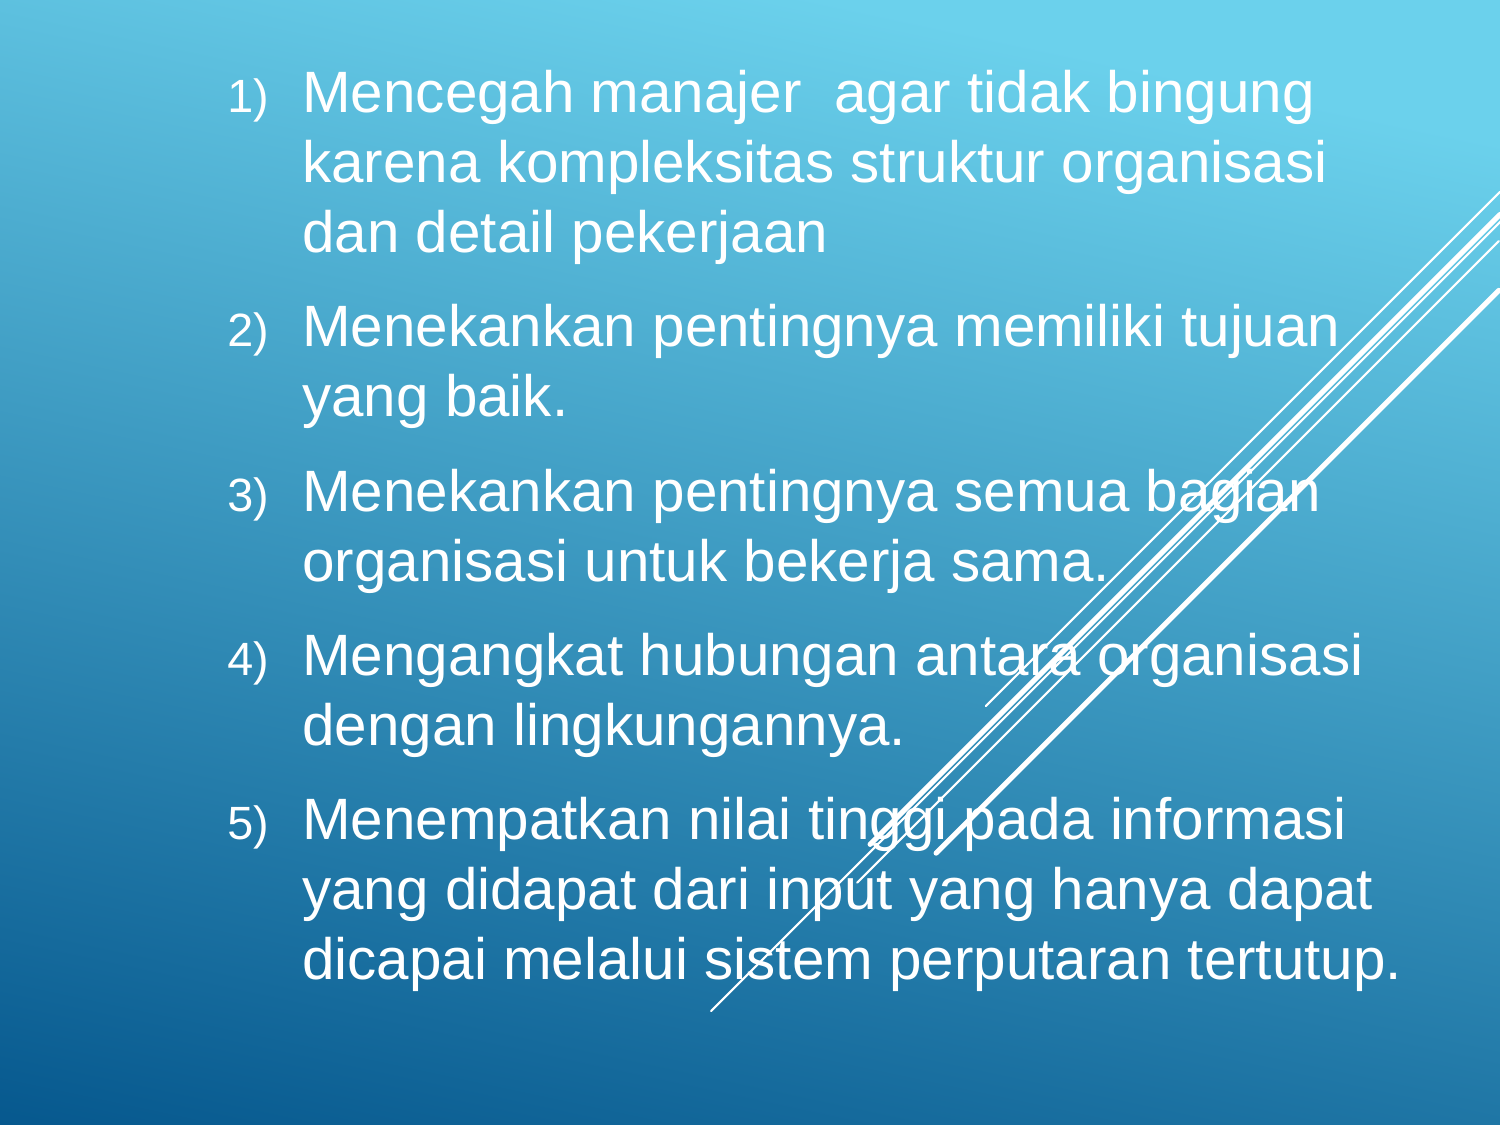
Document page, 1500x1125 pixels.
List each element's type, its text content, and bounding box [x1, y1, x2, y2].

subtitle Mencegah manajer agar tidak bingung karena kompleksitas struktur organisasi dan detail pekerjaan Menekankan pentingnya memiliki tujuan yang baik. Menekankan pentingnya semua bagian organisasi untuk bekerja sama. Mengangkat hubungan antara organisasi dengan lingkungannya. Menempatkan nilai tinggi pada informasi yang didapat dari input yang hanya dapat dicapai melalui sistem perputaran tertutup. [152, 46, 1428, 1067]
